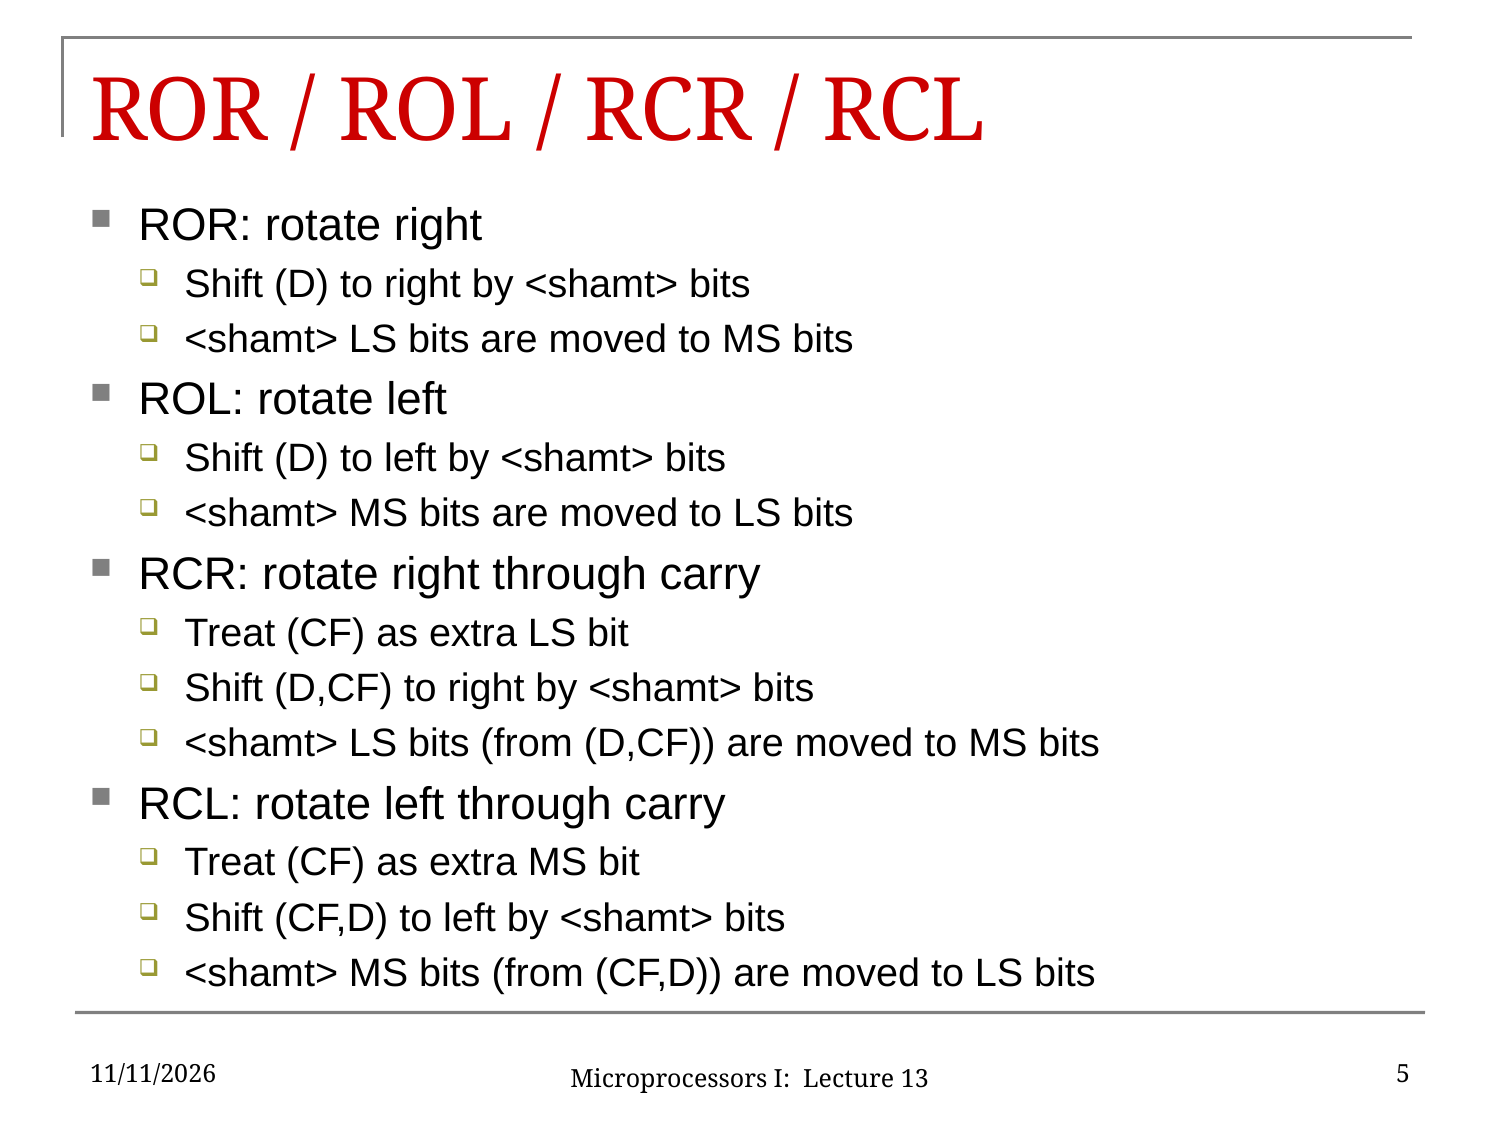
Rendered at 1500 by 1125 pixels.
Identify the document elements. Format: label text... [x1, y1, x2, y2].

title ROR / ROL / RCR / RCL [75, 45, 1425, 163]
list ROR: rotate right Shift (D) to right by <shamt> bits <shamt> LS bits are moved to MS bits ROL: rotate left Shift (D) to left by <shamt> bits <shamt> MS bits are moved to LS bits RCR: rotate right through carry Treat (CF) as extra LS bit Shift (D,CF) to right by <shamt> bits <shamt> LS bits (from (D,CF)) are moved to MS bits RCL: rotate left through carry Treat (CF) as extra MS bit Shift (CF,D) to left by <shamt> bits <shamt> MS bits (from (CF,D)) are moved to LS bits [75, 187, 1425, 1006]
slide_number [74, 1023, 426, 1100]
slide_number 5 [1074, 1023, 1426, 1100]
footer Microprocessors I: Lecture 13 [512, 1024, 988, 1101]
